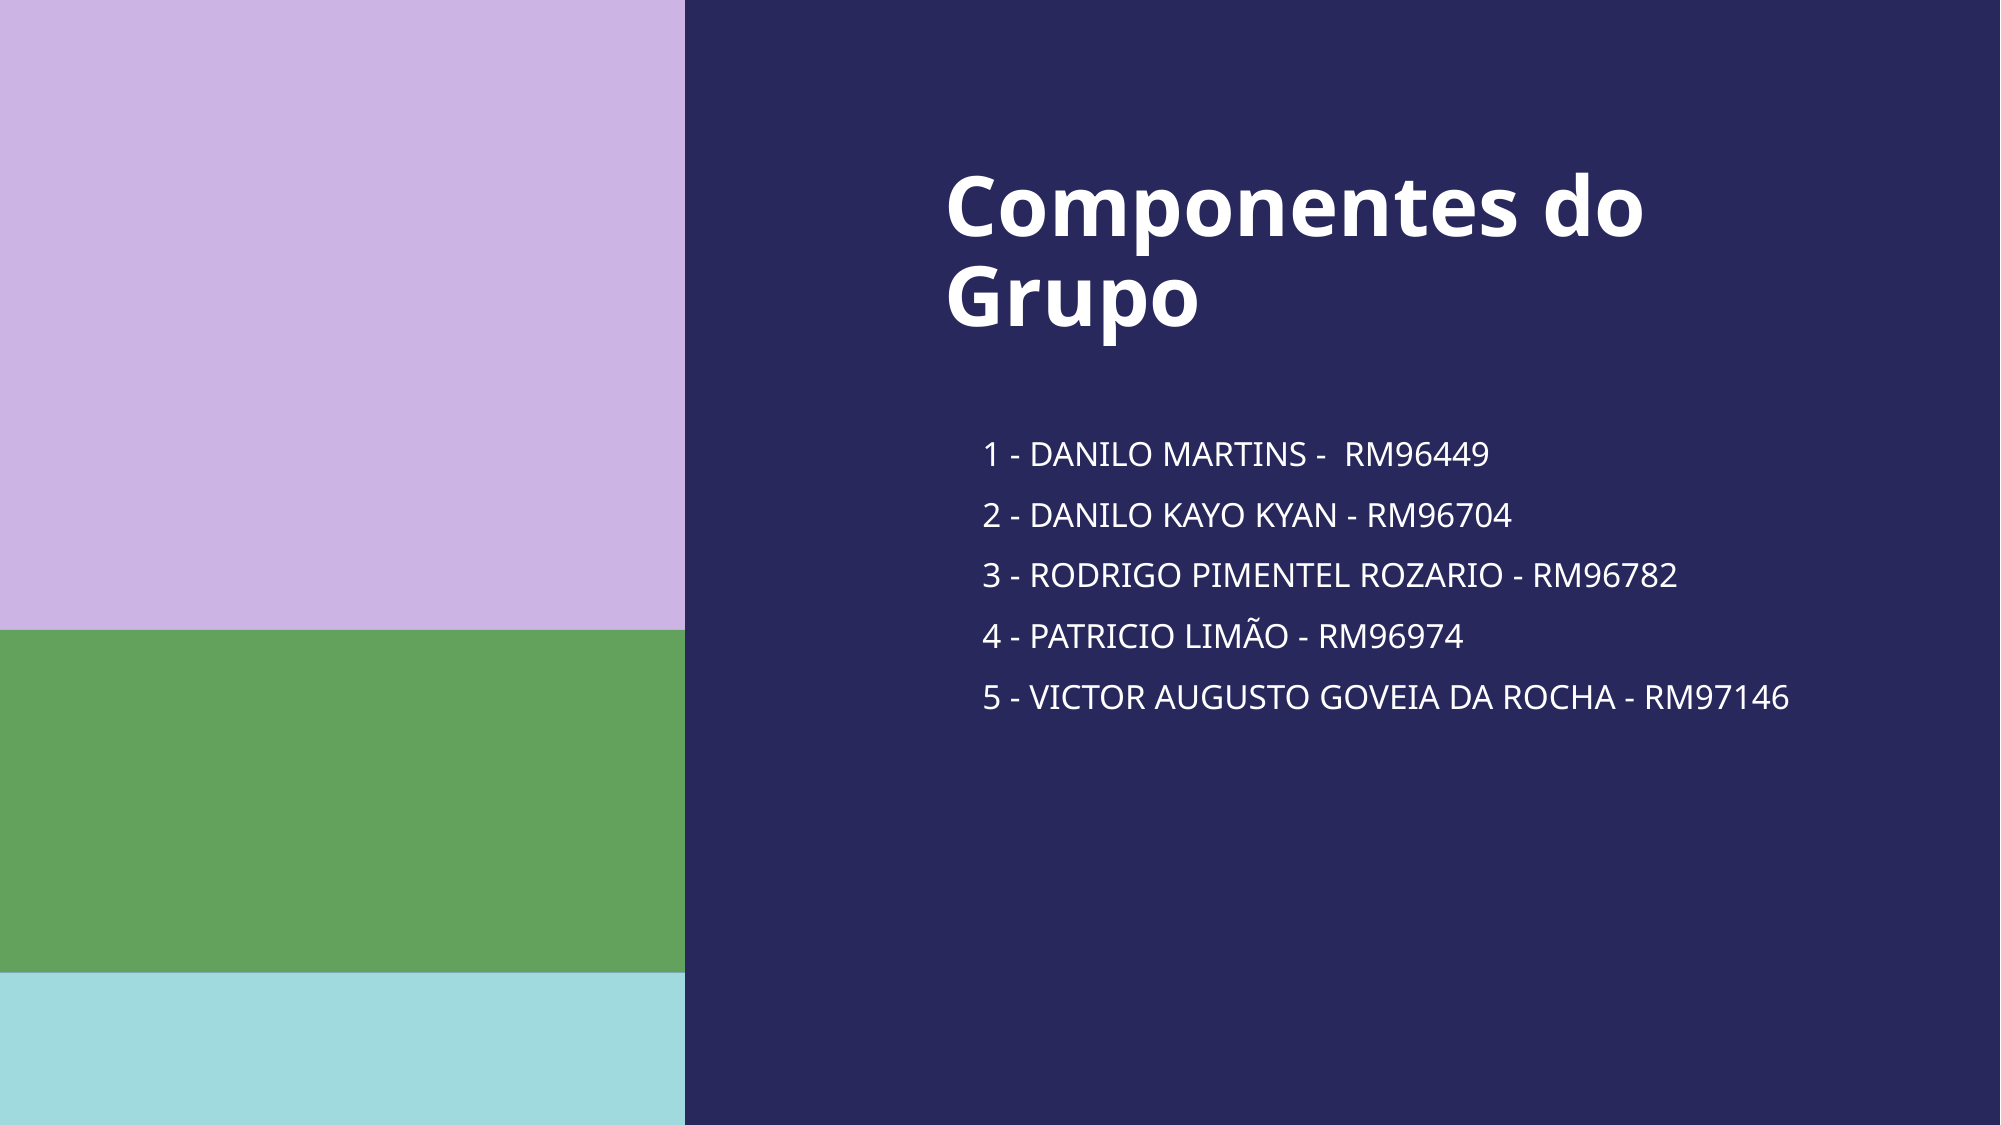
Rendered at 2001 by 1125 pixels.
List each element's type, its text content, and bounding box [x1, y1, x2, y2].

title Componentes do Grupo [930, 134, 1863, 353]
list 1 - DANILO MARTINS - RM96449 2 - DANILO KAYO KYAN - RM96704 3 - RODRIGO PIMENTEL ROZARIO - RM96782 4 - PATRICIO LIMÃO - RM96974 5 - VICTOR AUGUSTO GOVEIA DA ROCHA - RM97146 [930, 425, 1863, 948]
